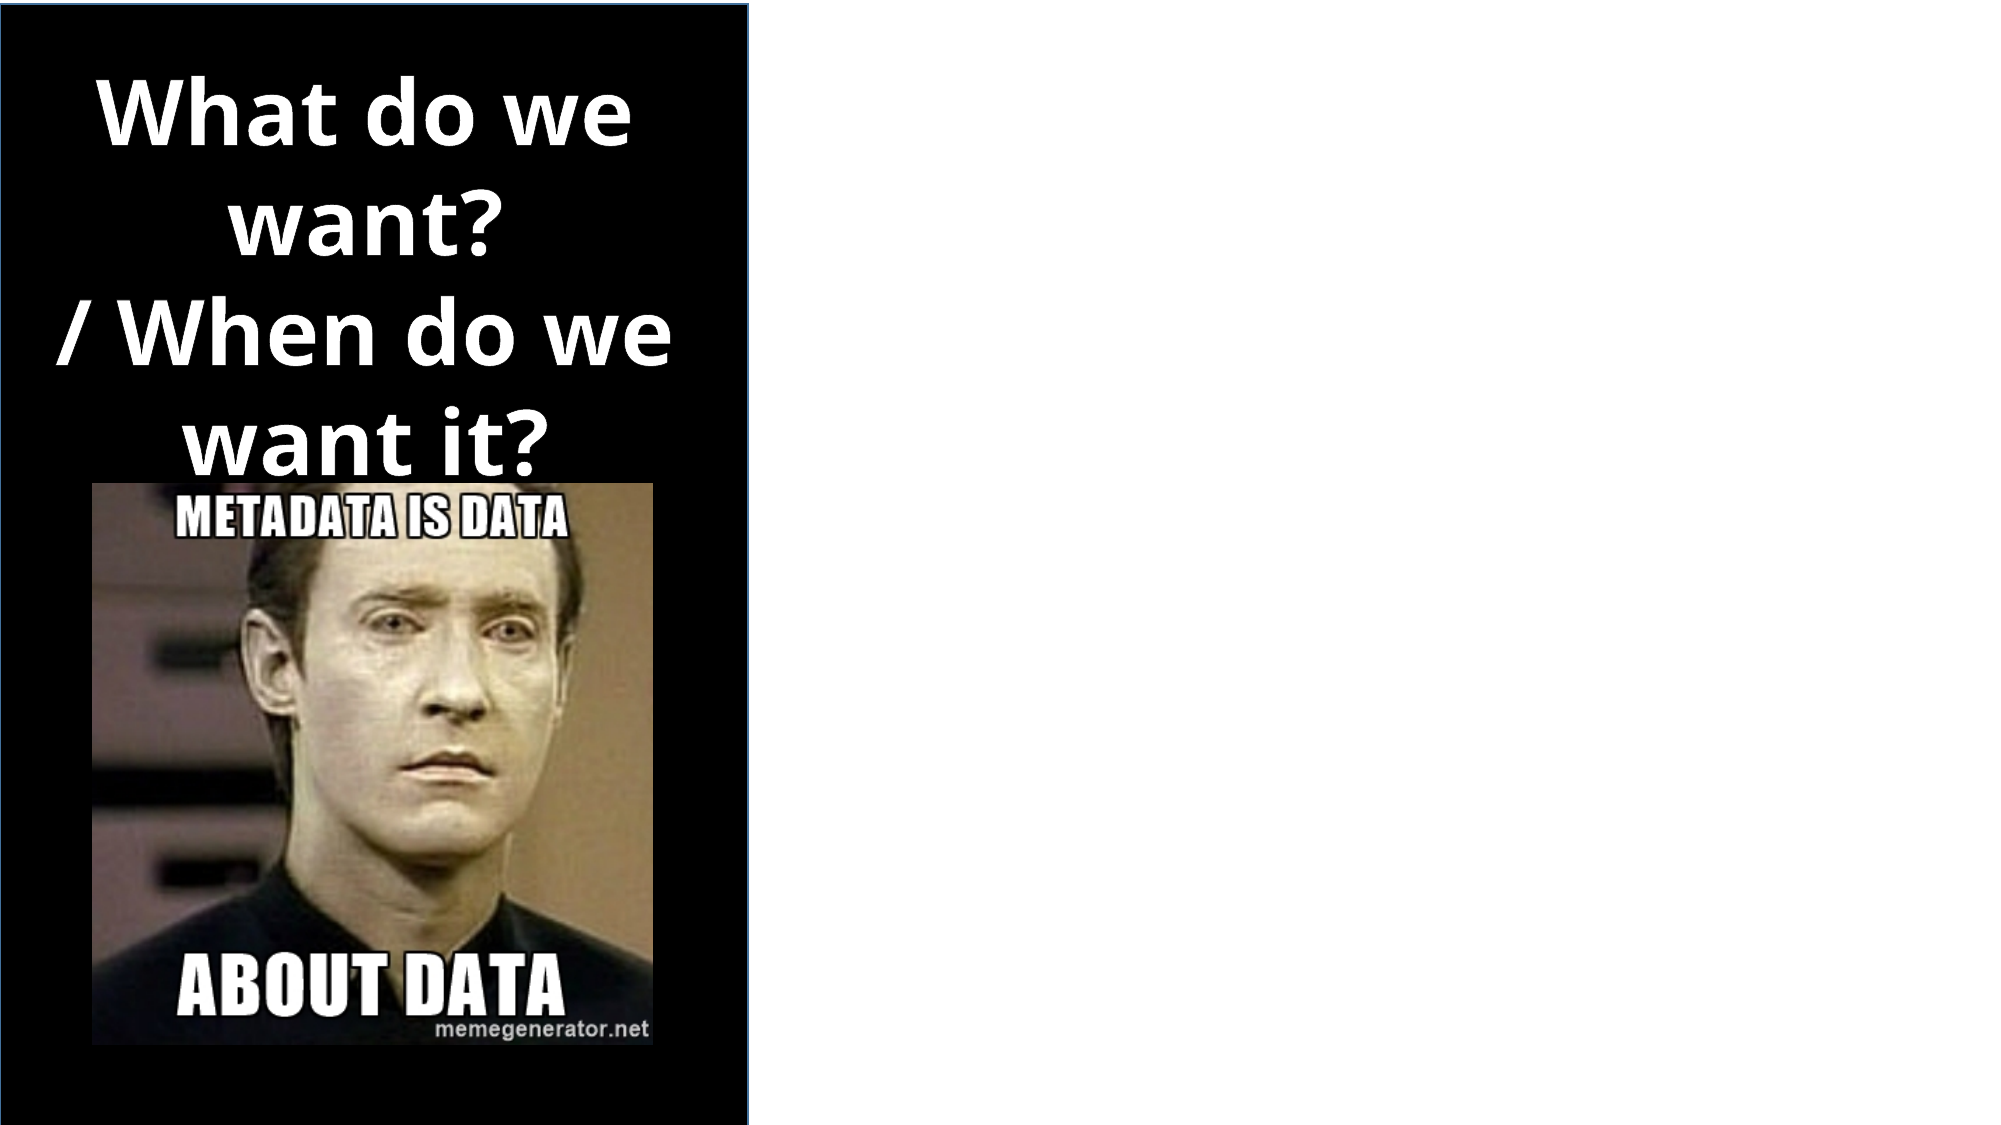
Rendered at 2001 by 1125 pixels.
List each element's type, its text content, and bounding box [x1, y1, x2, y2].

picture [91, 483, 653, 1045]
text_box [0, 3, 749, 1125]
text_box What do we want? / When do we want it? [0, 46, 730, 501]
